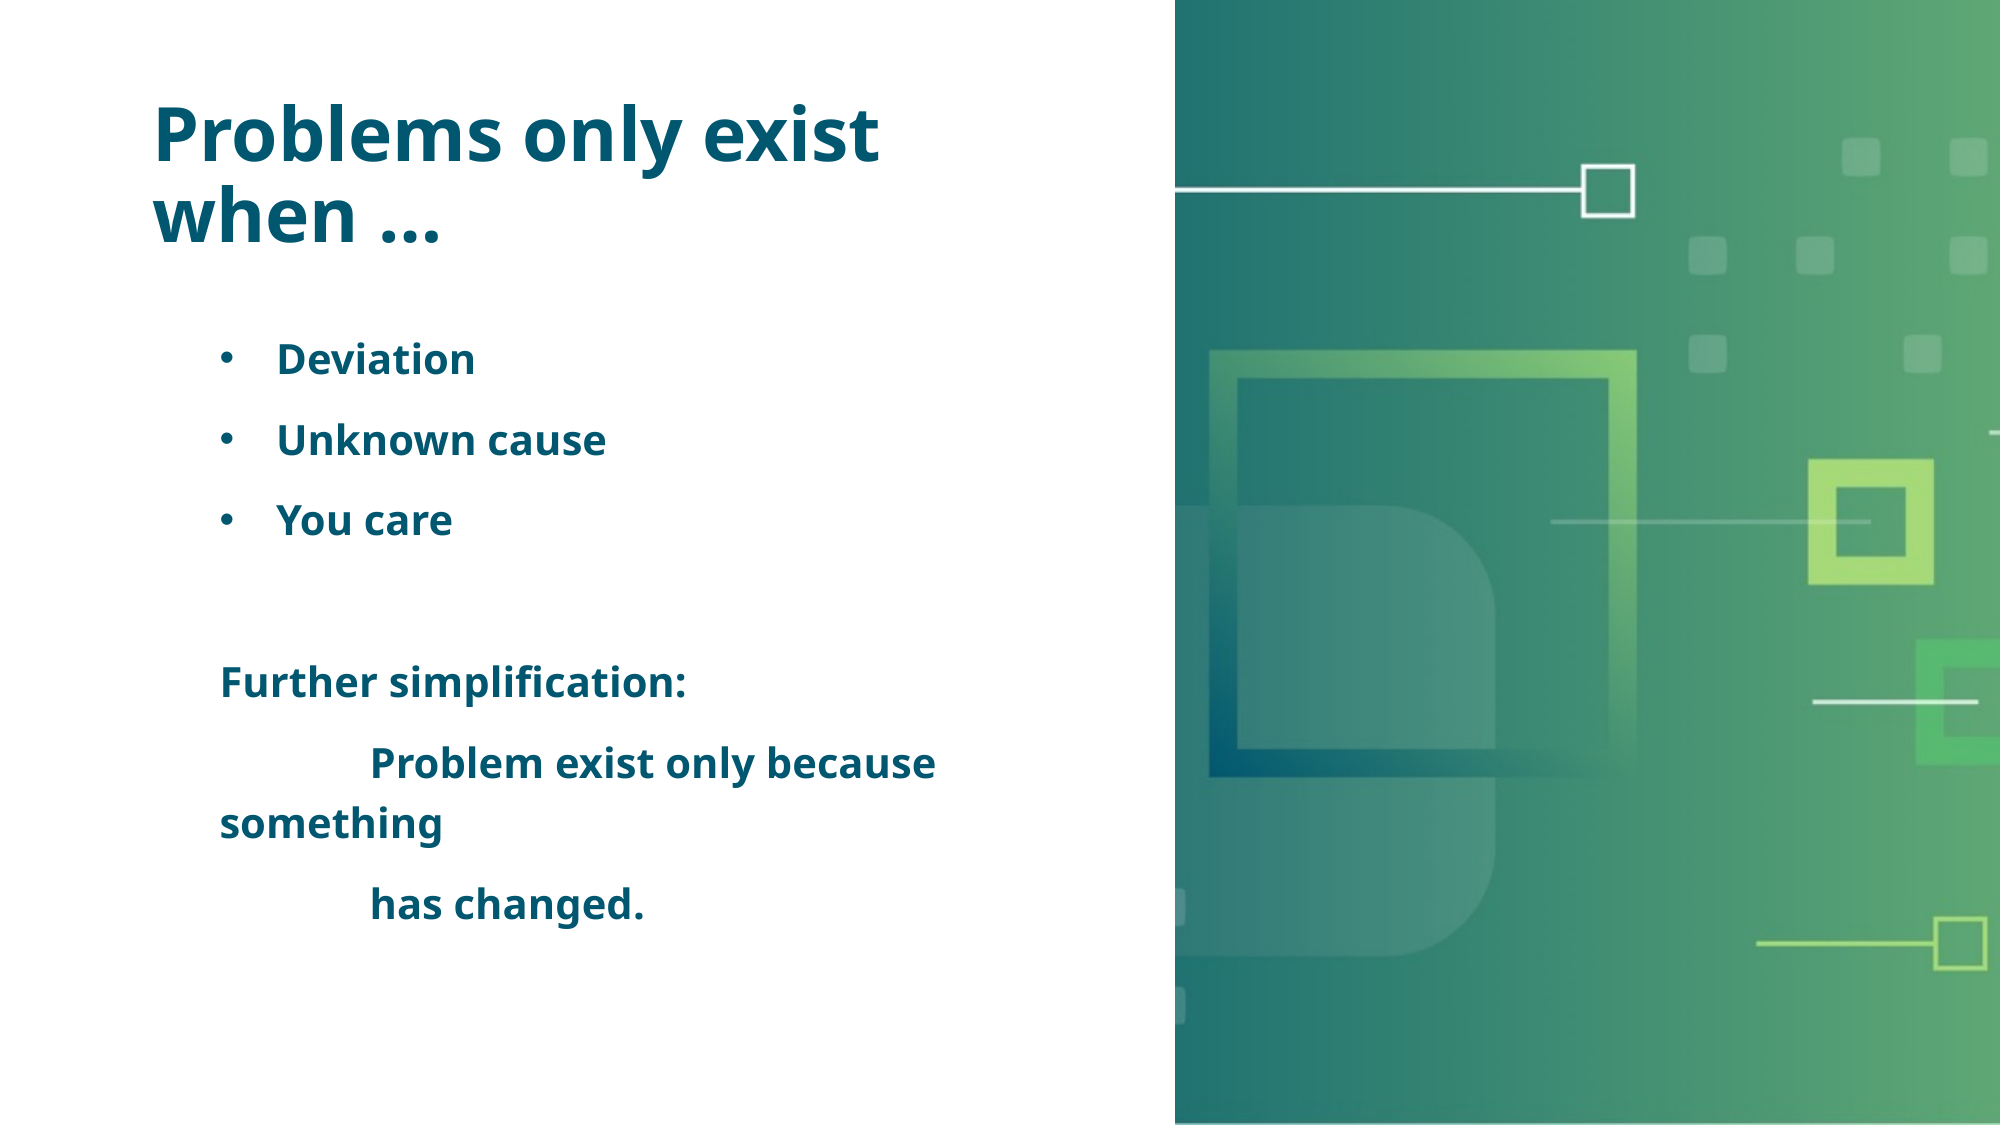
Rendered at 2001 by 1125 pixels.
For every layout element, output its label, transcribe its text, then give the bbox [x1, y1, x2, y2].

list Deviation Unknown cause You care Further simplification: Problem exist only because something has changed. [204, 314, 1110, 1017]
title Problems only exist when … [137, 89, 1043, 293]
picture [1175, 0, 2000, 1125]
